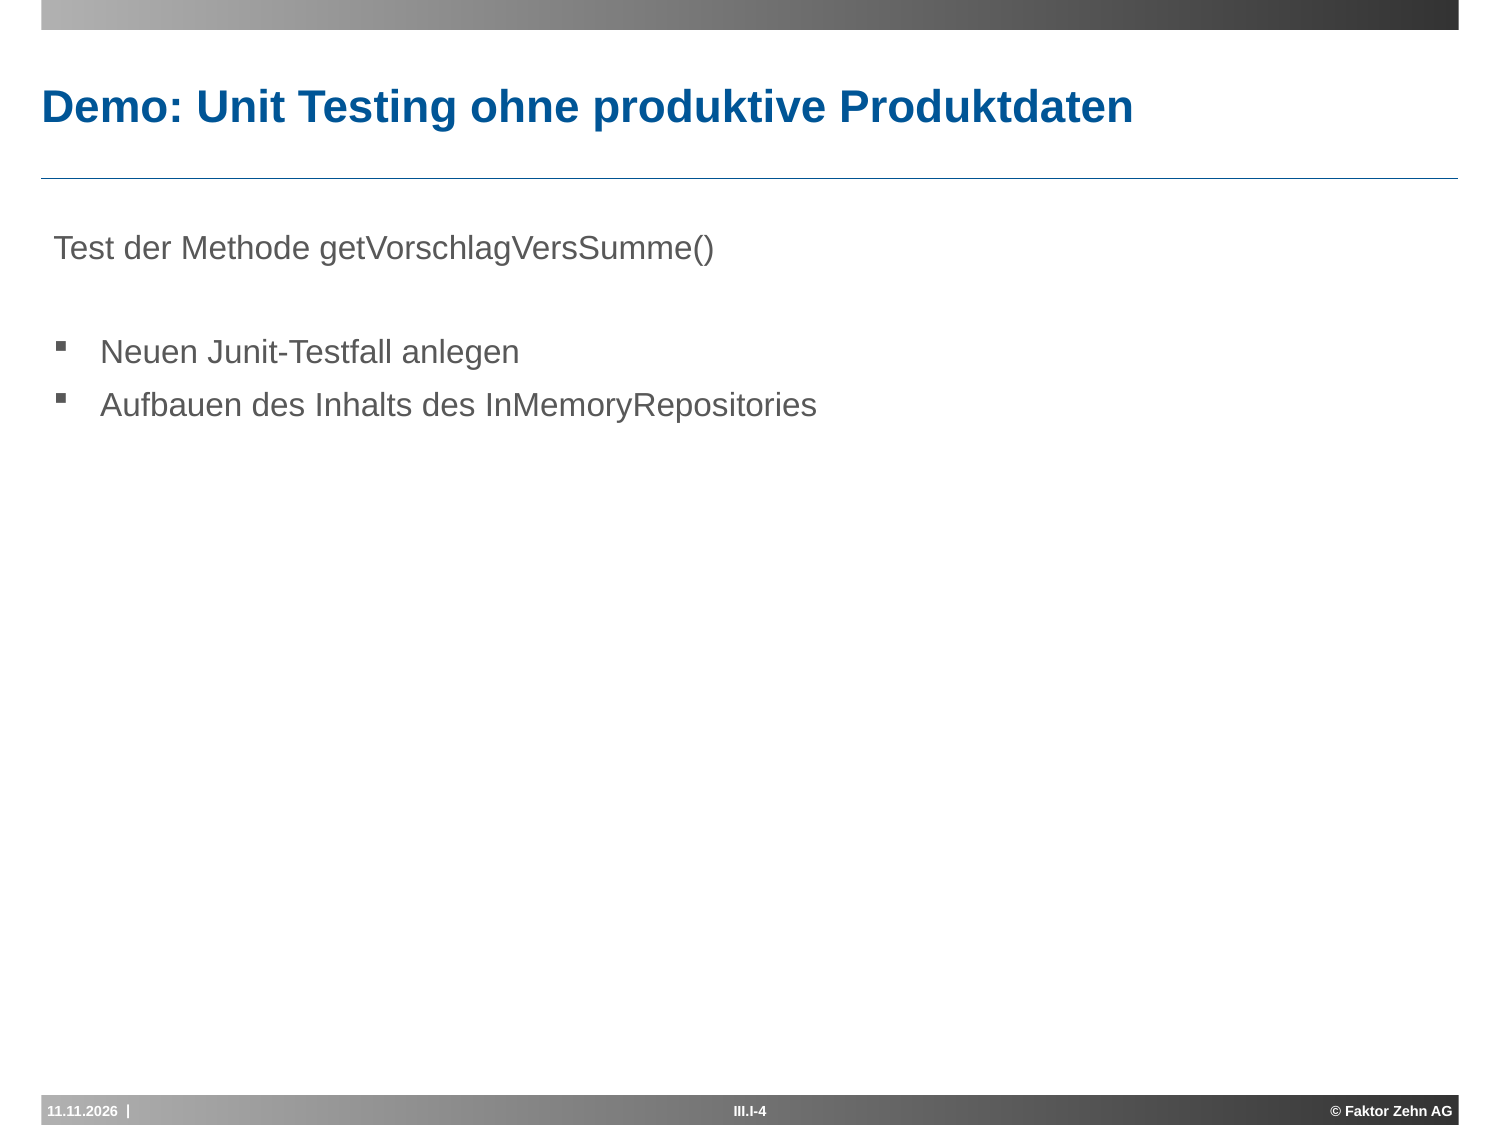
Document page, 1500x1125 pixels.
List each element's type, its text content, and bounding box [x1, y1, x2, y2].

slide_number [41, 1095, 142, 1125]
picture [142, 1095, 702, 1125]
picture [41, 0, 1459, 29]
slide_number III.I-4 [702, 1095, 798, 1125]
list Test der Methode getVorschlagVersSumme() Neuen Junit-Testfall anlegen Aufbauen des Inhalts des InMemoryRepositories [39, 225, 1235, 923]
picture [798, 1095, 1459, 1125]
title Demo: Unit Testing ohne produktive Produktdaten [41, 29, 1459, 178]
